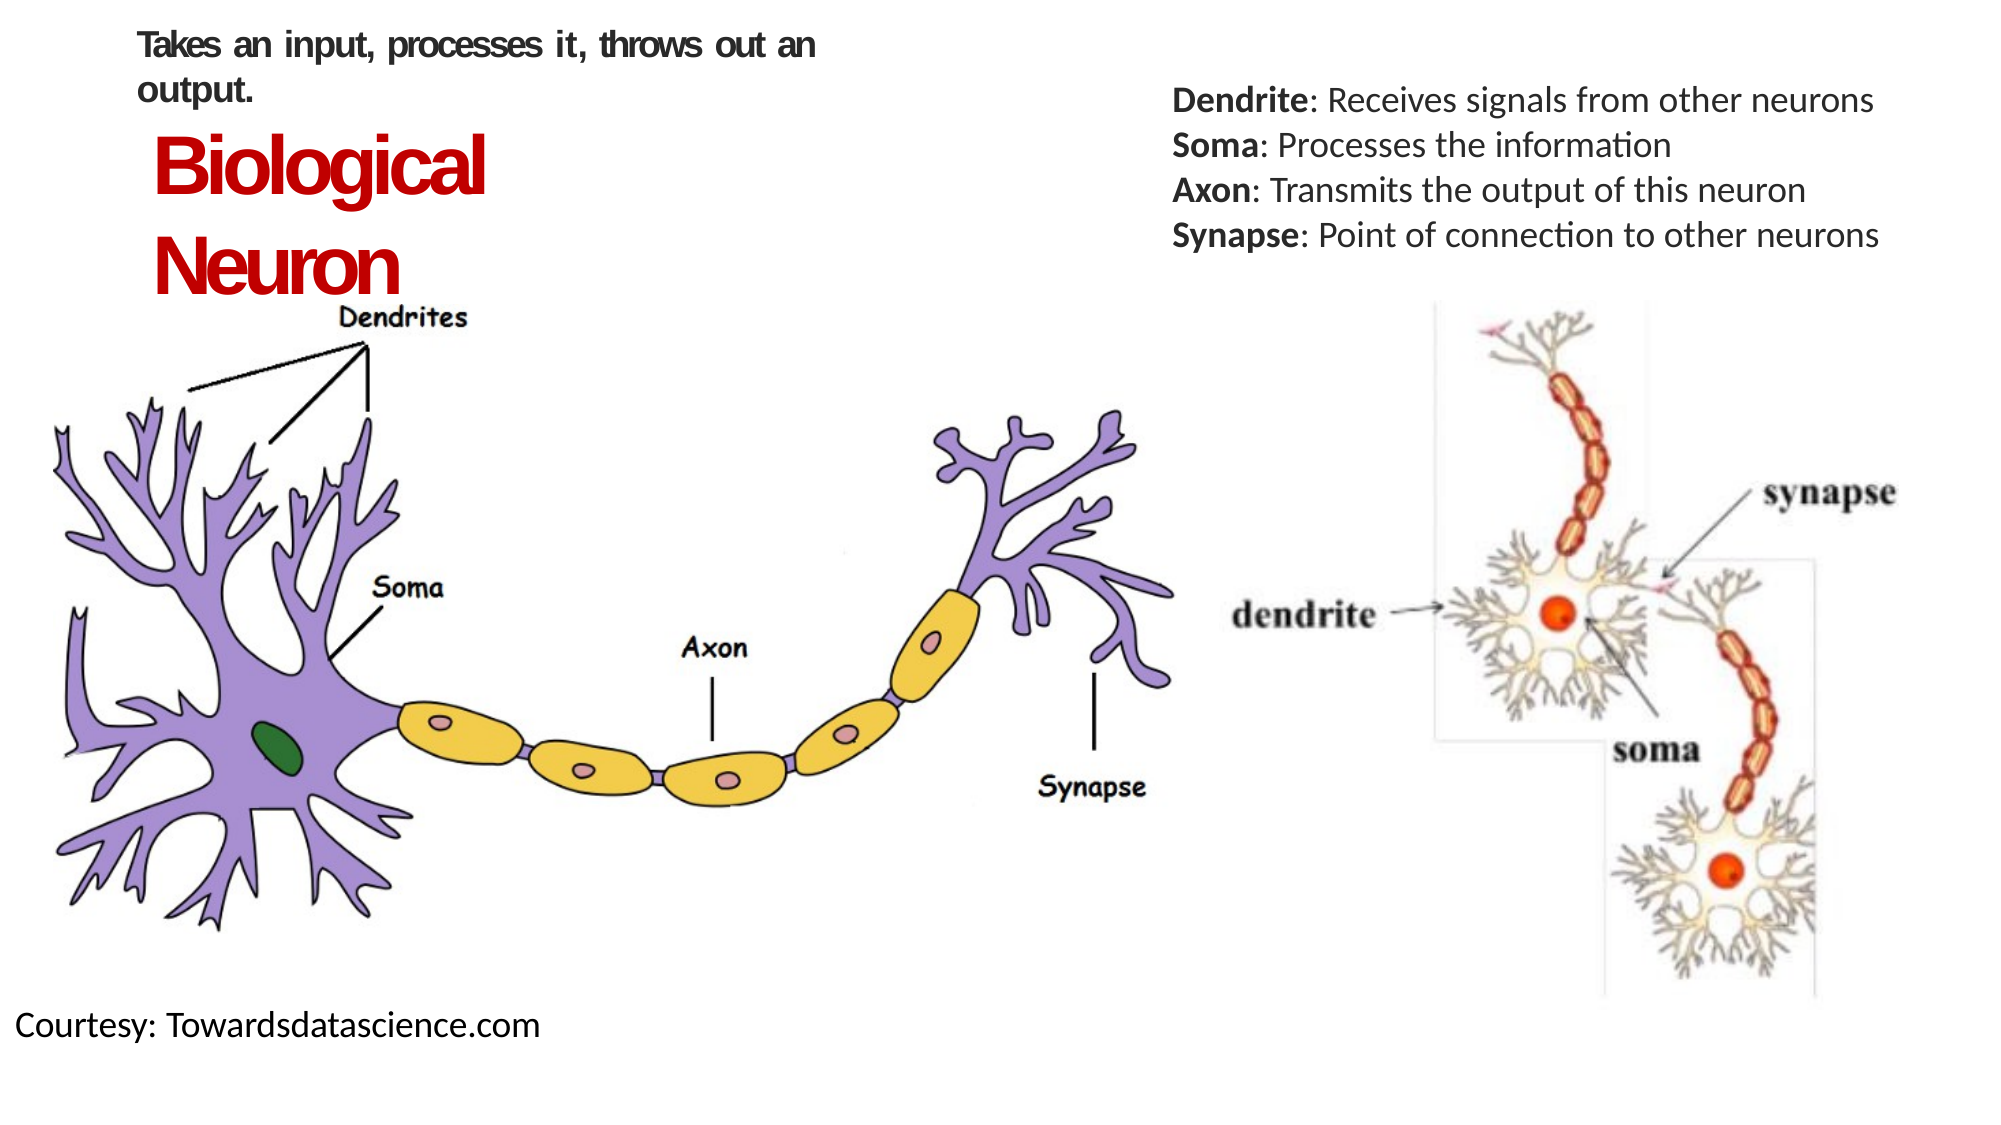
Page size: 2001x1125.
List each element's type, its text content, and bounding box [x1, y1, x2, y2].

text_box Biological Neuron [150, 159, 760, 304]
title Takes an input, processes it, throws out an output. [134, 0, 918, 159]
text_box Dendrite: Receives signals from other neurons Soma: Processes the information Axon: Transmits the output of this neuron Synapse: Point of connection to other neurons [1170, 72, 1885, 255]
picture [53, 304, 1177, 934]
text_box Courtesy: Towardsdatascience.com [12, 997, 550, 1045]
picture [1219, 300, 1899, 1010]
